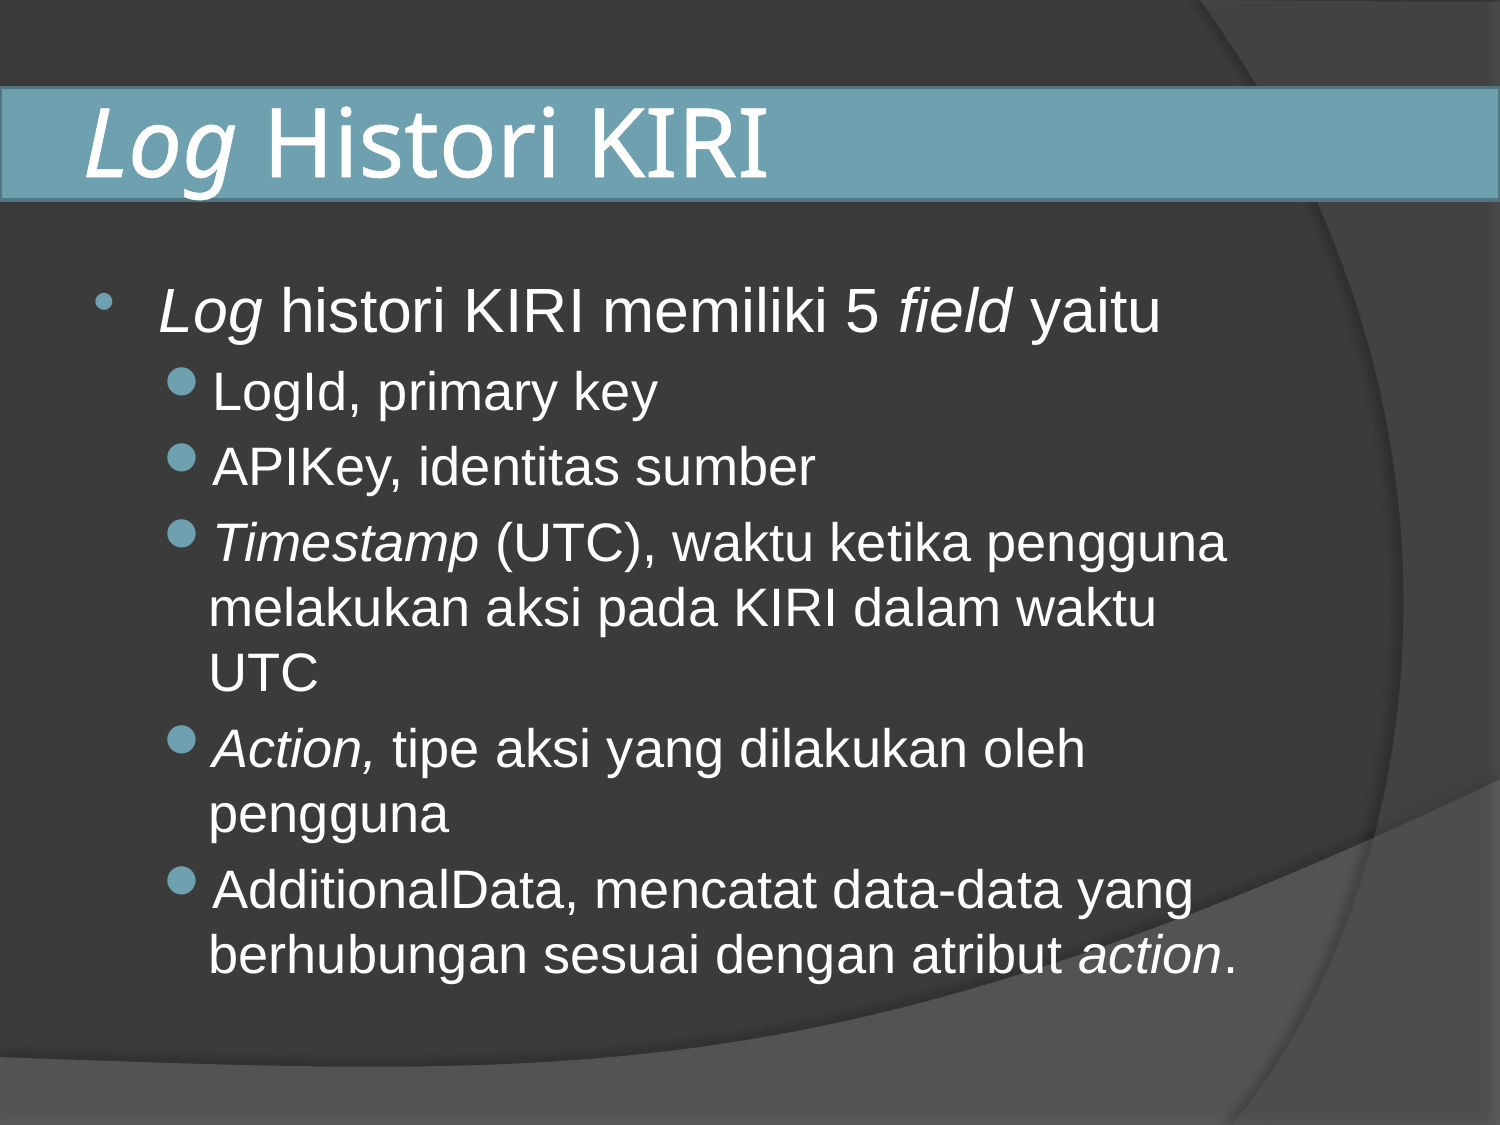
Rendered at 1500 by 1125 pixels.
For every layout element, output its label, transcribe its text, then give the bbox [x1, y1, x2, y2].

title Log Histori KIRI [75, 45, 1300, 233]
list Log histori KIRI memiliki 5 field yaitu LogId, primary key APIKey, identitas sumber Timestamp (UTC), waktu ketika pengguna melakukan aksi pada KIRI dalam waktu UTC Action, tipe aksi yang dilakukan oleh pengguna AdditionalData, mencatat data-data yang berhubungan sesuai dengan atribut action. [75, 262, 1300, 1005]
text_box [0, 86, 75, 202]
text_box [1300, 86, 1500, 202]
